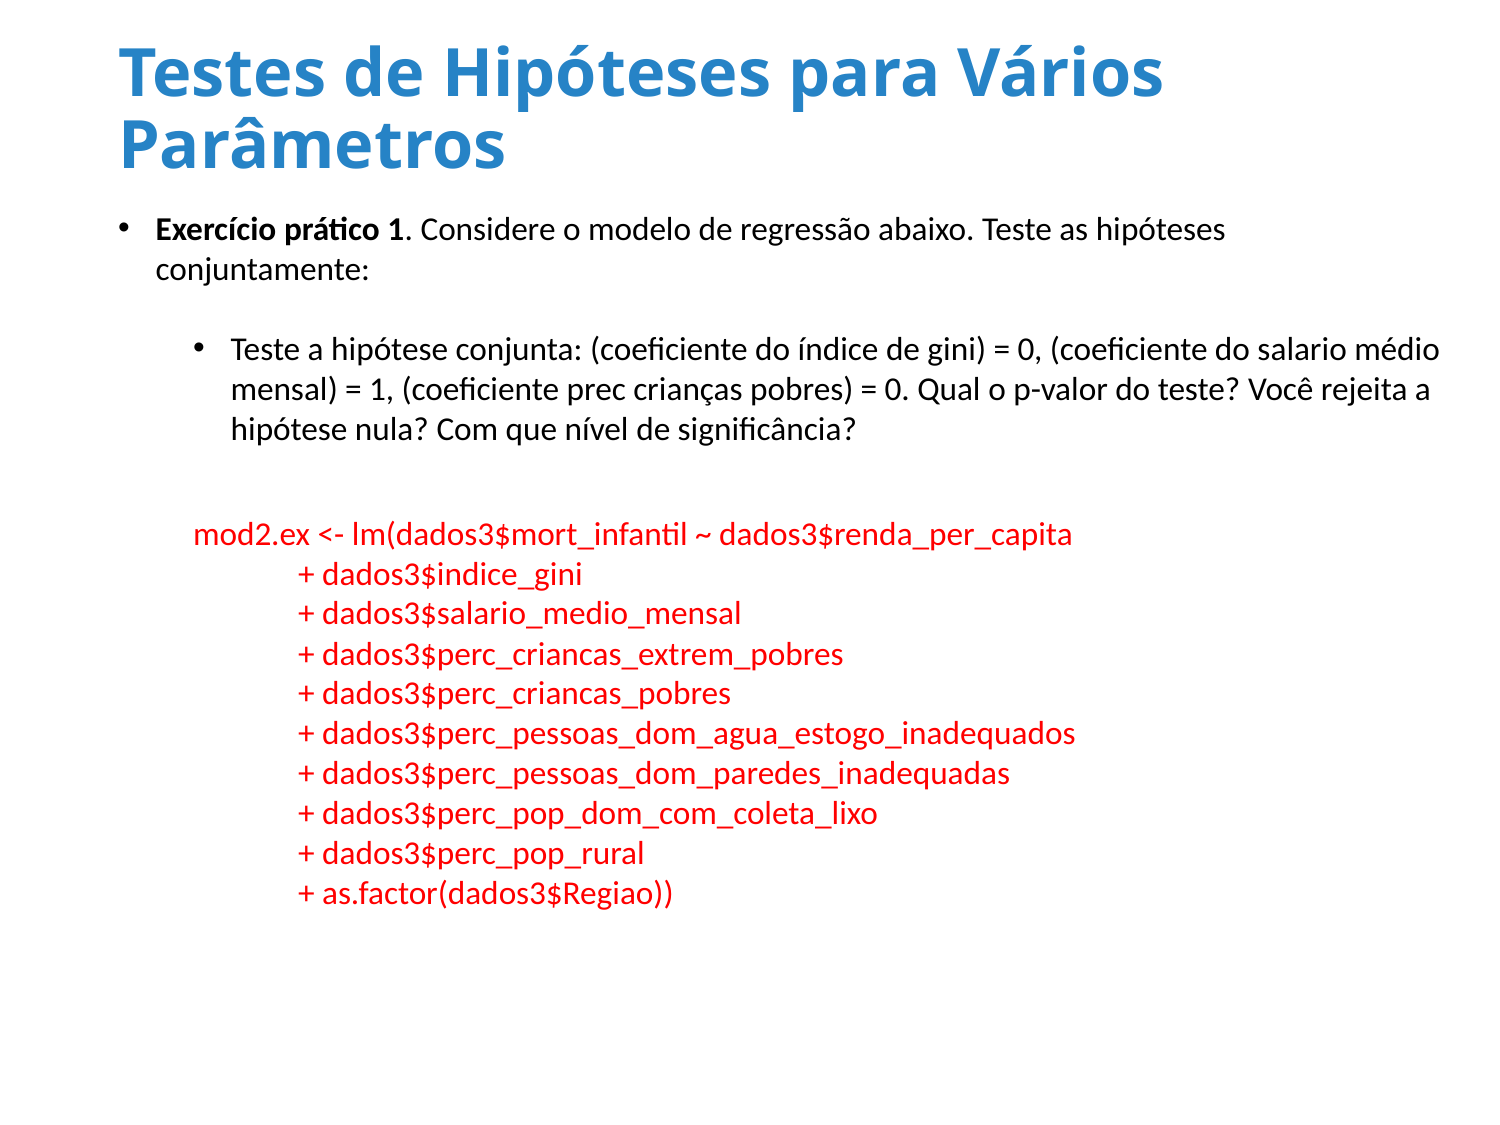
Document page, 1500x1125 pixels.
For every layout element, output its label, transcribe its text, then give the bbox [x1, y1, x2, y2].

title Testes de Hipóteses para Vários Parâmetros [103, 59, 1450, 163]
list Exercício prático 1. Considere o modelo de regressão abaixo. Teste as hipóteses conjuntamente: Teste a hipótese conjunta: (coeficiente do índice de gini) = 0, (coeficiente do salario médio mensal) = 1, (coeficiente prec crianças pobres) = 0. Qual o p-valor do teste? Você rejeita a hipótese nula? Com que nível de significância? mod2.ex <- lm(dados3$mort_infantil ~ dados3$renda_per_capita + dados3$indice_gini + dados3$salario_medio_mensal + dados3$perc_criancas_extrem_pobres + dados3$perc_criancas_pobres + dados3$perc_pessoas_dom_agua_estogo_inadequados + dados3$perc_pessoas_dom_paredes_inadequadas + dados3$perc_pop_dom_com_coleta_lixo + dados3$perc_pop_rural + as.factor(dados3$Regiao)) [103, 200, 1463, 1050]
